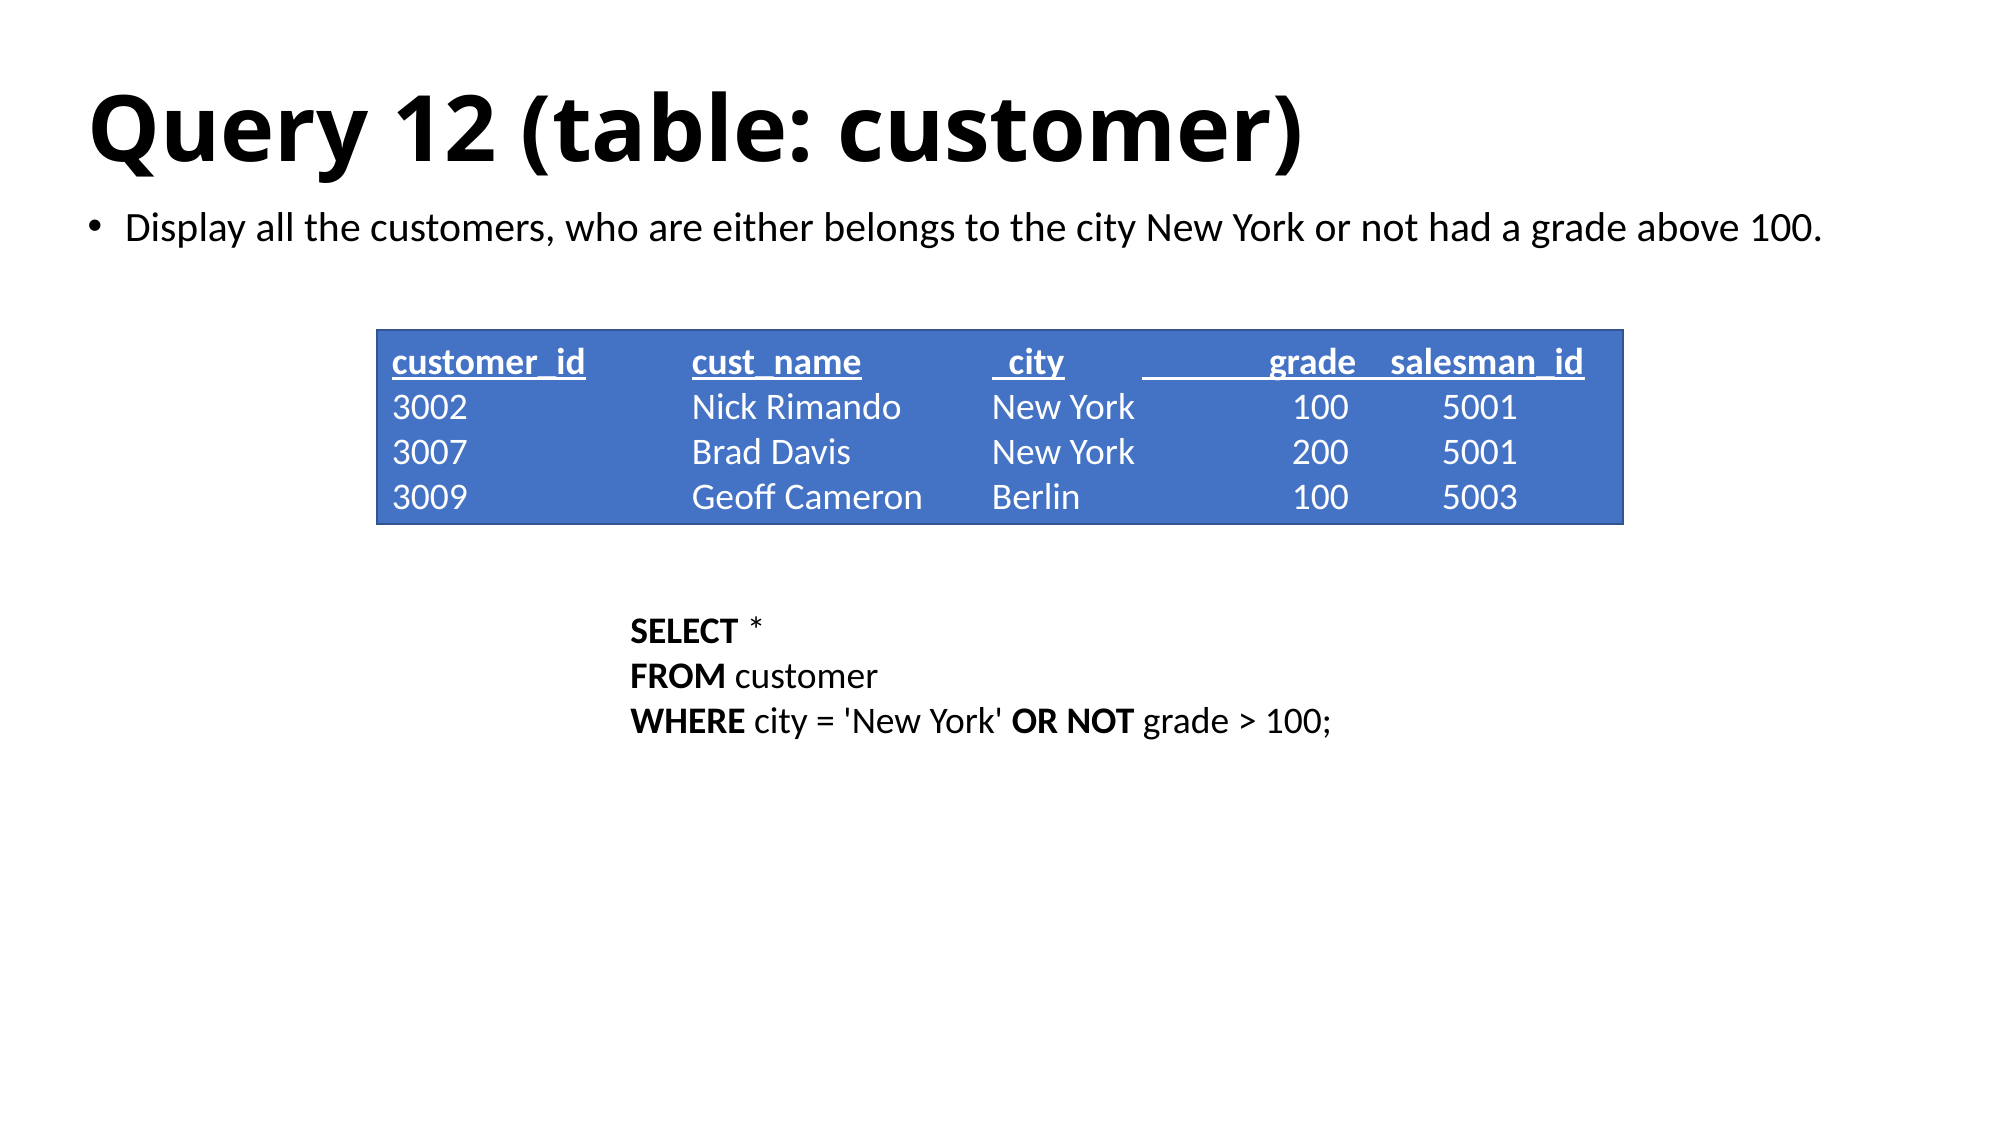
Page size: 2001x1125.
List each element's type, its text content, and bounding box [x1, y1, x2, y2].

list Display all the customers, who are either belongs to the city New York or not had a grade above 100. [72, 197, 1864, 309]
text_box customer_id cust_name city grade salesman_id 3002 Nick Rimando New York 100 5001 3007 Brad Davis New York 200 5001 3009 Geoff Cameron Berlin 100 5003 [376, 329, 1624, 525]
title Query 12 (table: customer) [72, 66, 1798, 197]
text_box SELECT * FROM customer WHERE city = 'New York' OR NOT grade > 100; [615, 598, 1385, 748]
